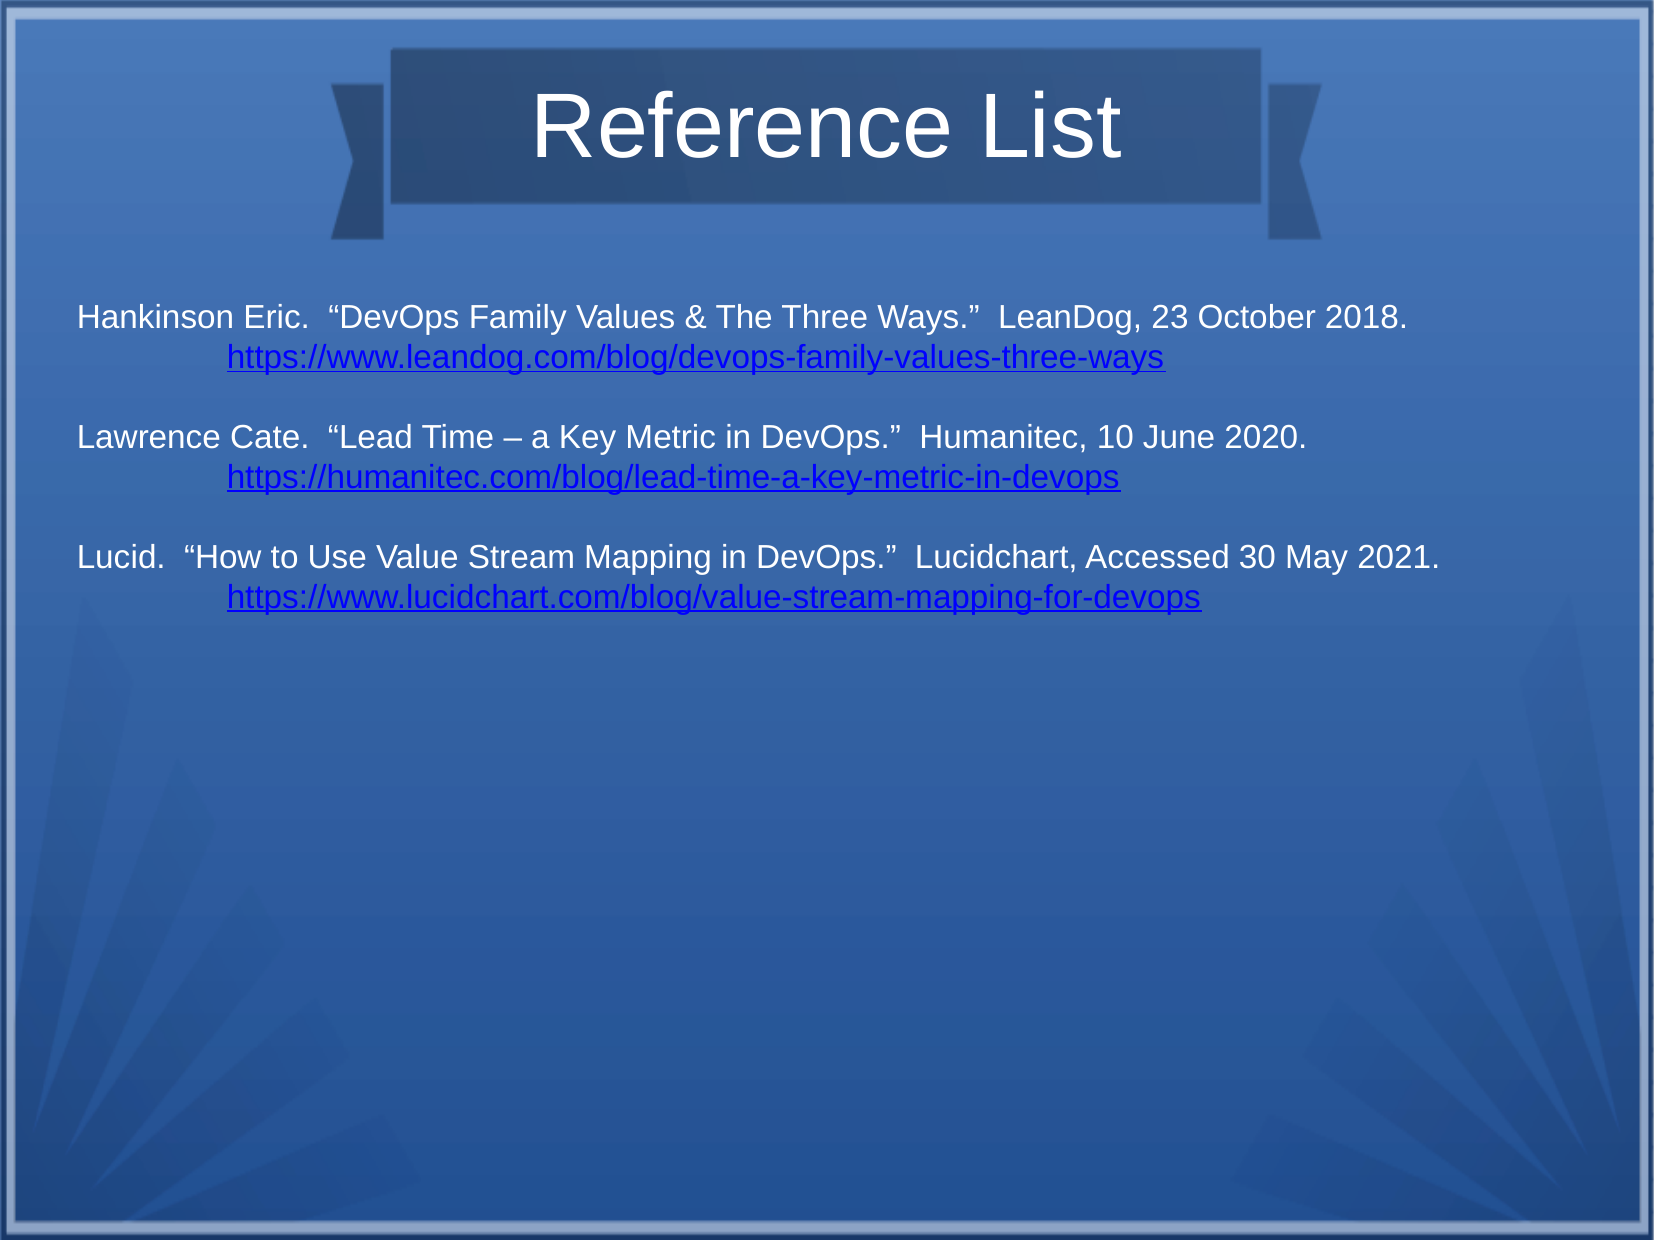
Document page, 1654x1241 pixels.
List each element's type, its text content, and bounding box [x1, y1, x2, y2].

text_box Hankinson Eric. “DevOps Family Values & The Three Ways.” LeanDog, 23 October 2018. https://www.leandog.com/blog/devops-family-values-three-ways Lawrence Cate. “Lead Time – a Key Metric in DevOps.” Humanitec, 10 June 2020. https://humanitec.com/blog/lead-time-a-key-metric-in-devops Lucid. “How to Use Value Stream Mapping in DevOps.” Lucidchart, Accessed 30 May 2021. https://www.lucidchart.com/blog/value-stream-mapping-for-devops [76, 295, 1565, 1204]
text_box Reference List [389, 47, 1264, 205]
picture [0, 0, 1654, 1240]
